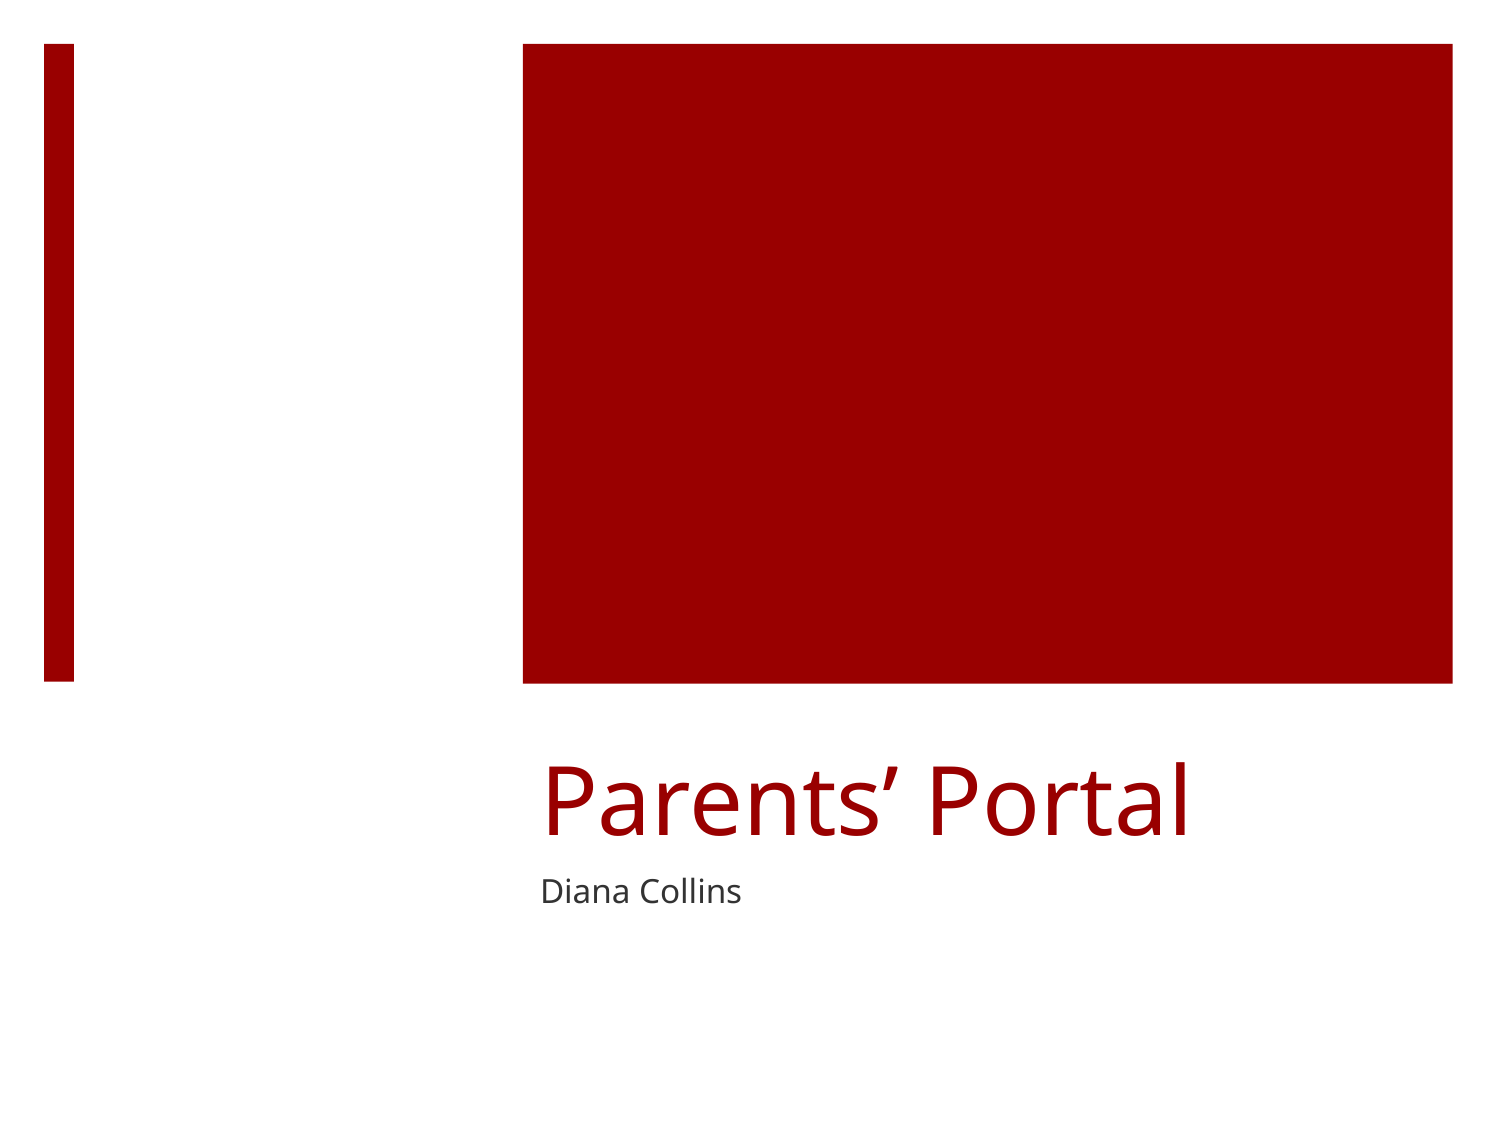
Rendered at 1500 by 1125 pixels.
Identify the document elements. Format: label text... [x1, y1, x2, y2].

subtitle Diana Collins [525, 862, 1421, 965]
title Parents’ Portal [525, 690, 1421, 862]
